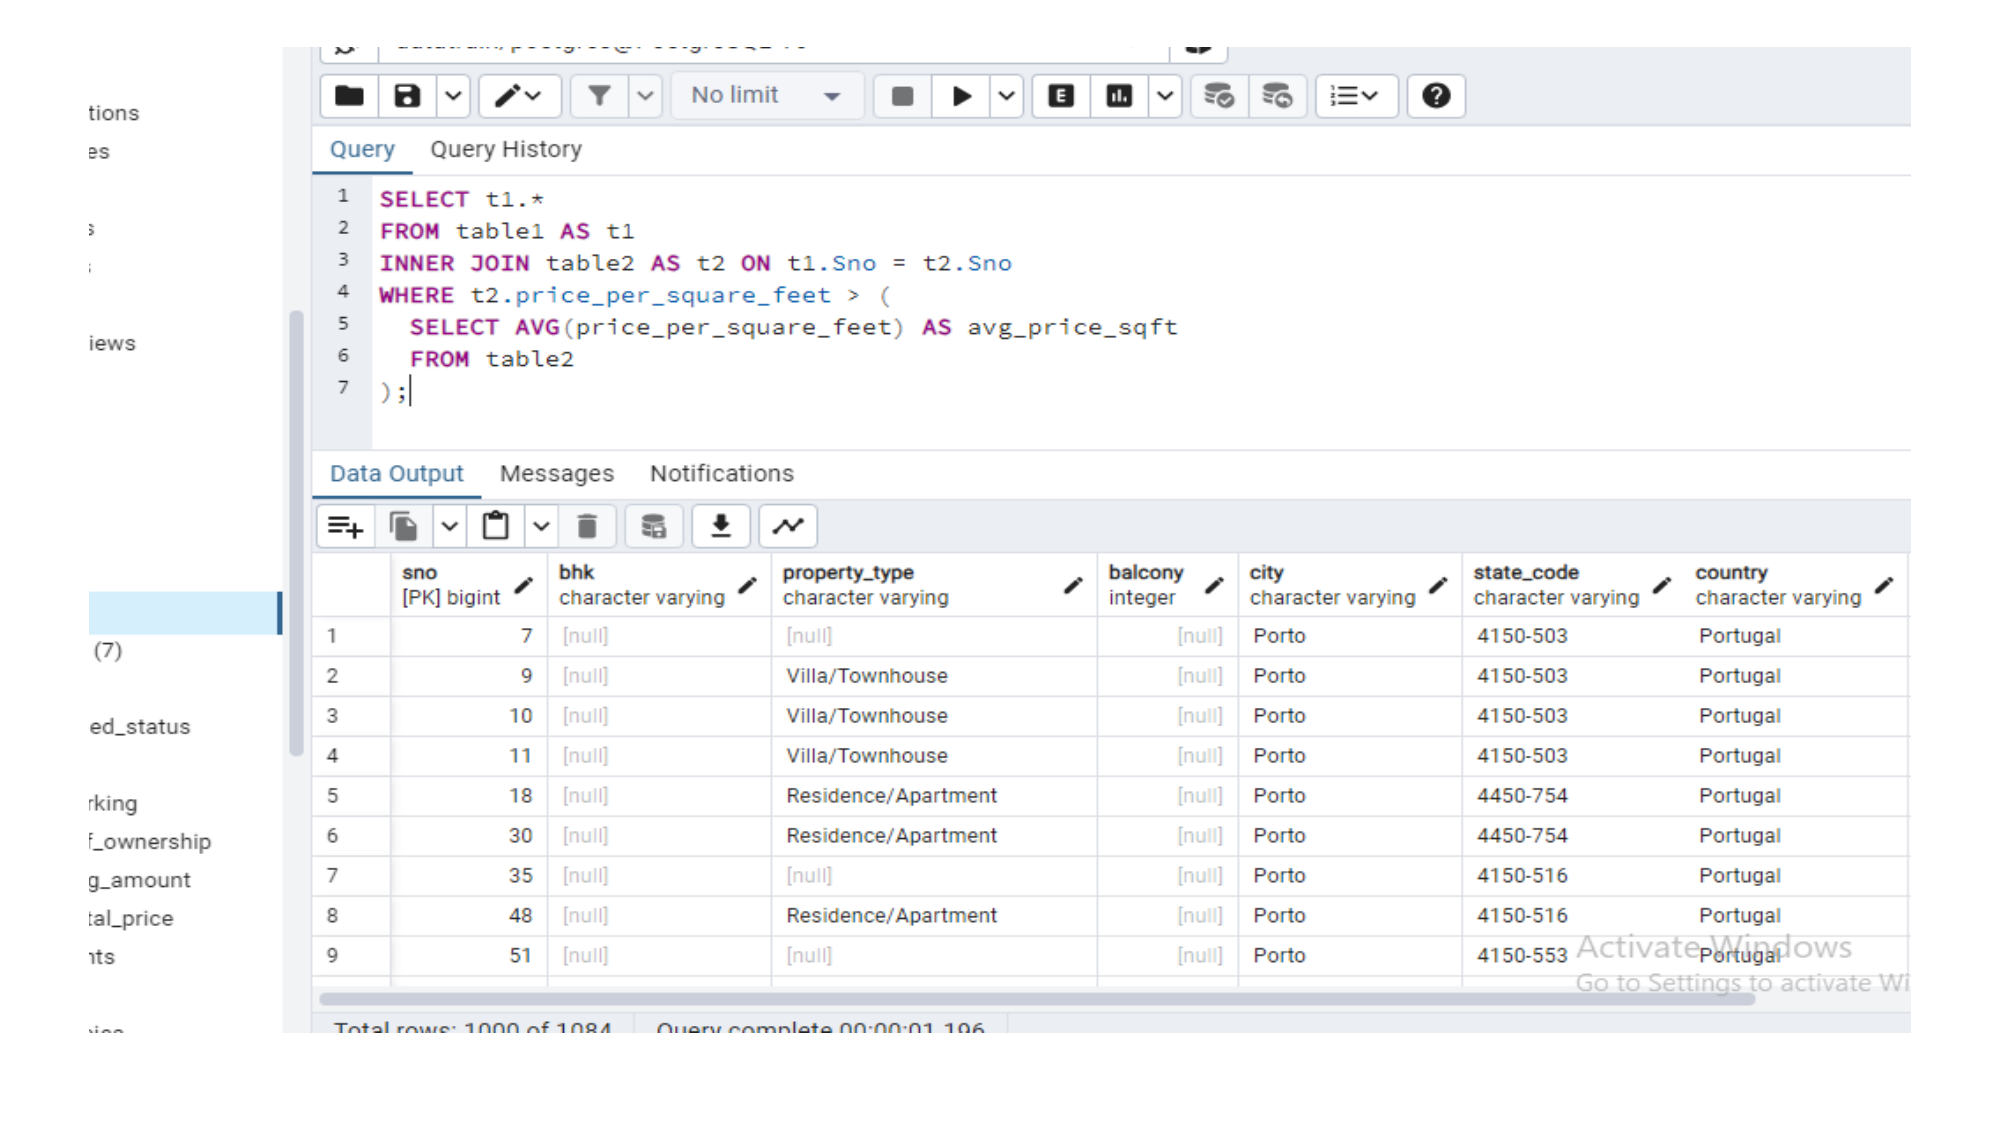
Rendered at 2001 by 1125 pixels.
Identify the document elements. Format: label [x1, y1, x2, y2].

title [21, 47, 1979, 1069]
picture [89, 46, 1911, 1034]
